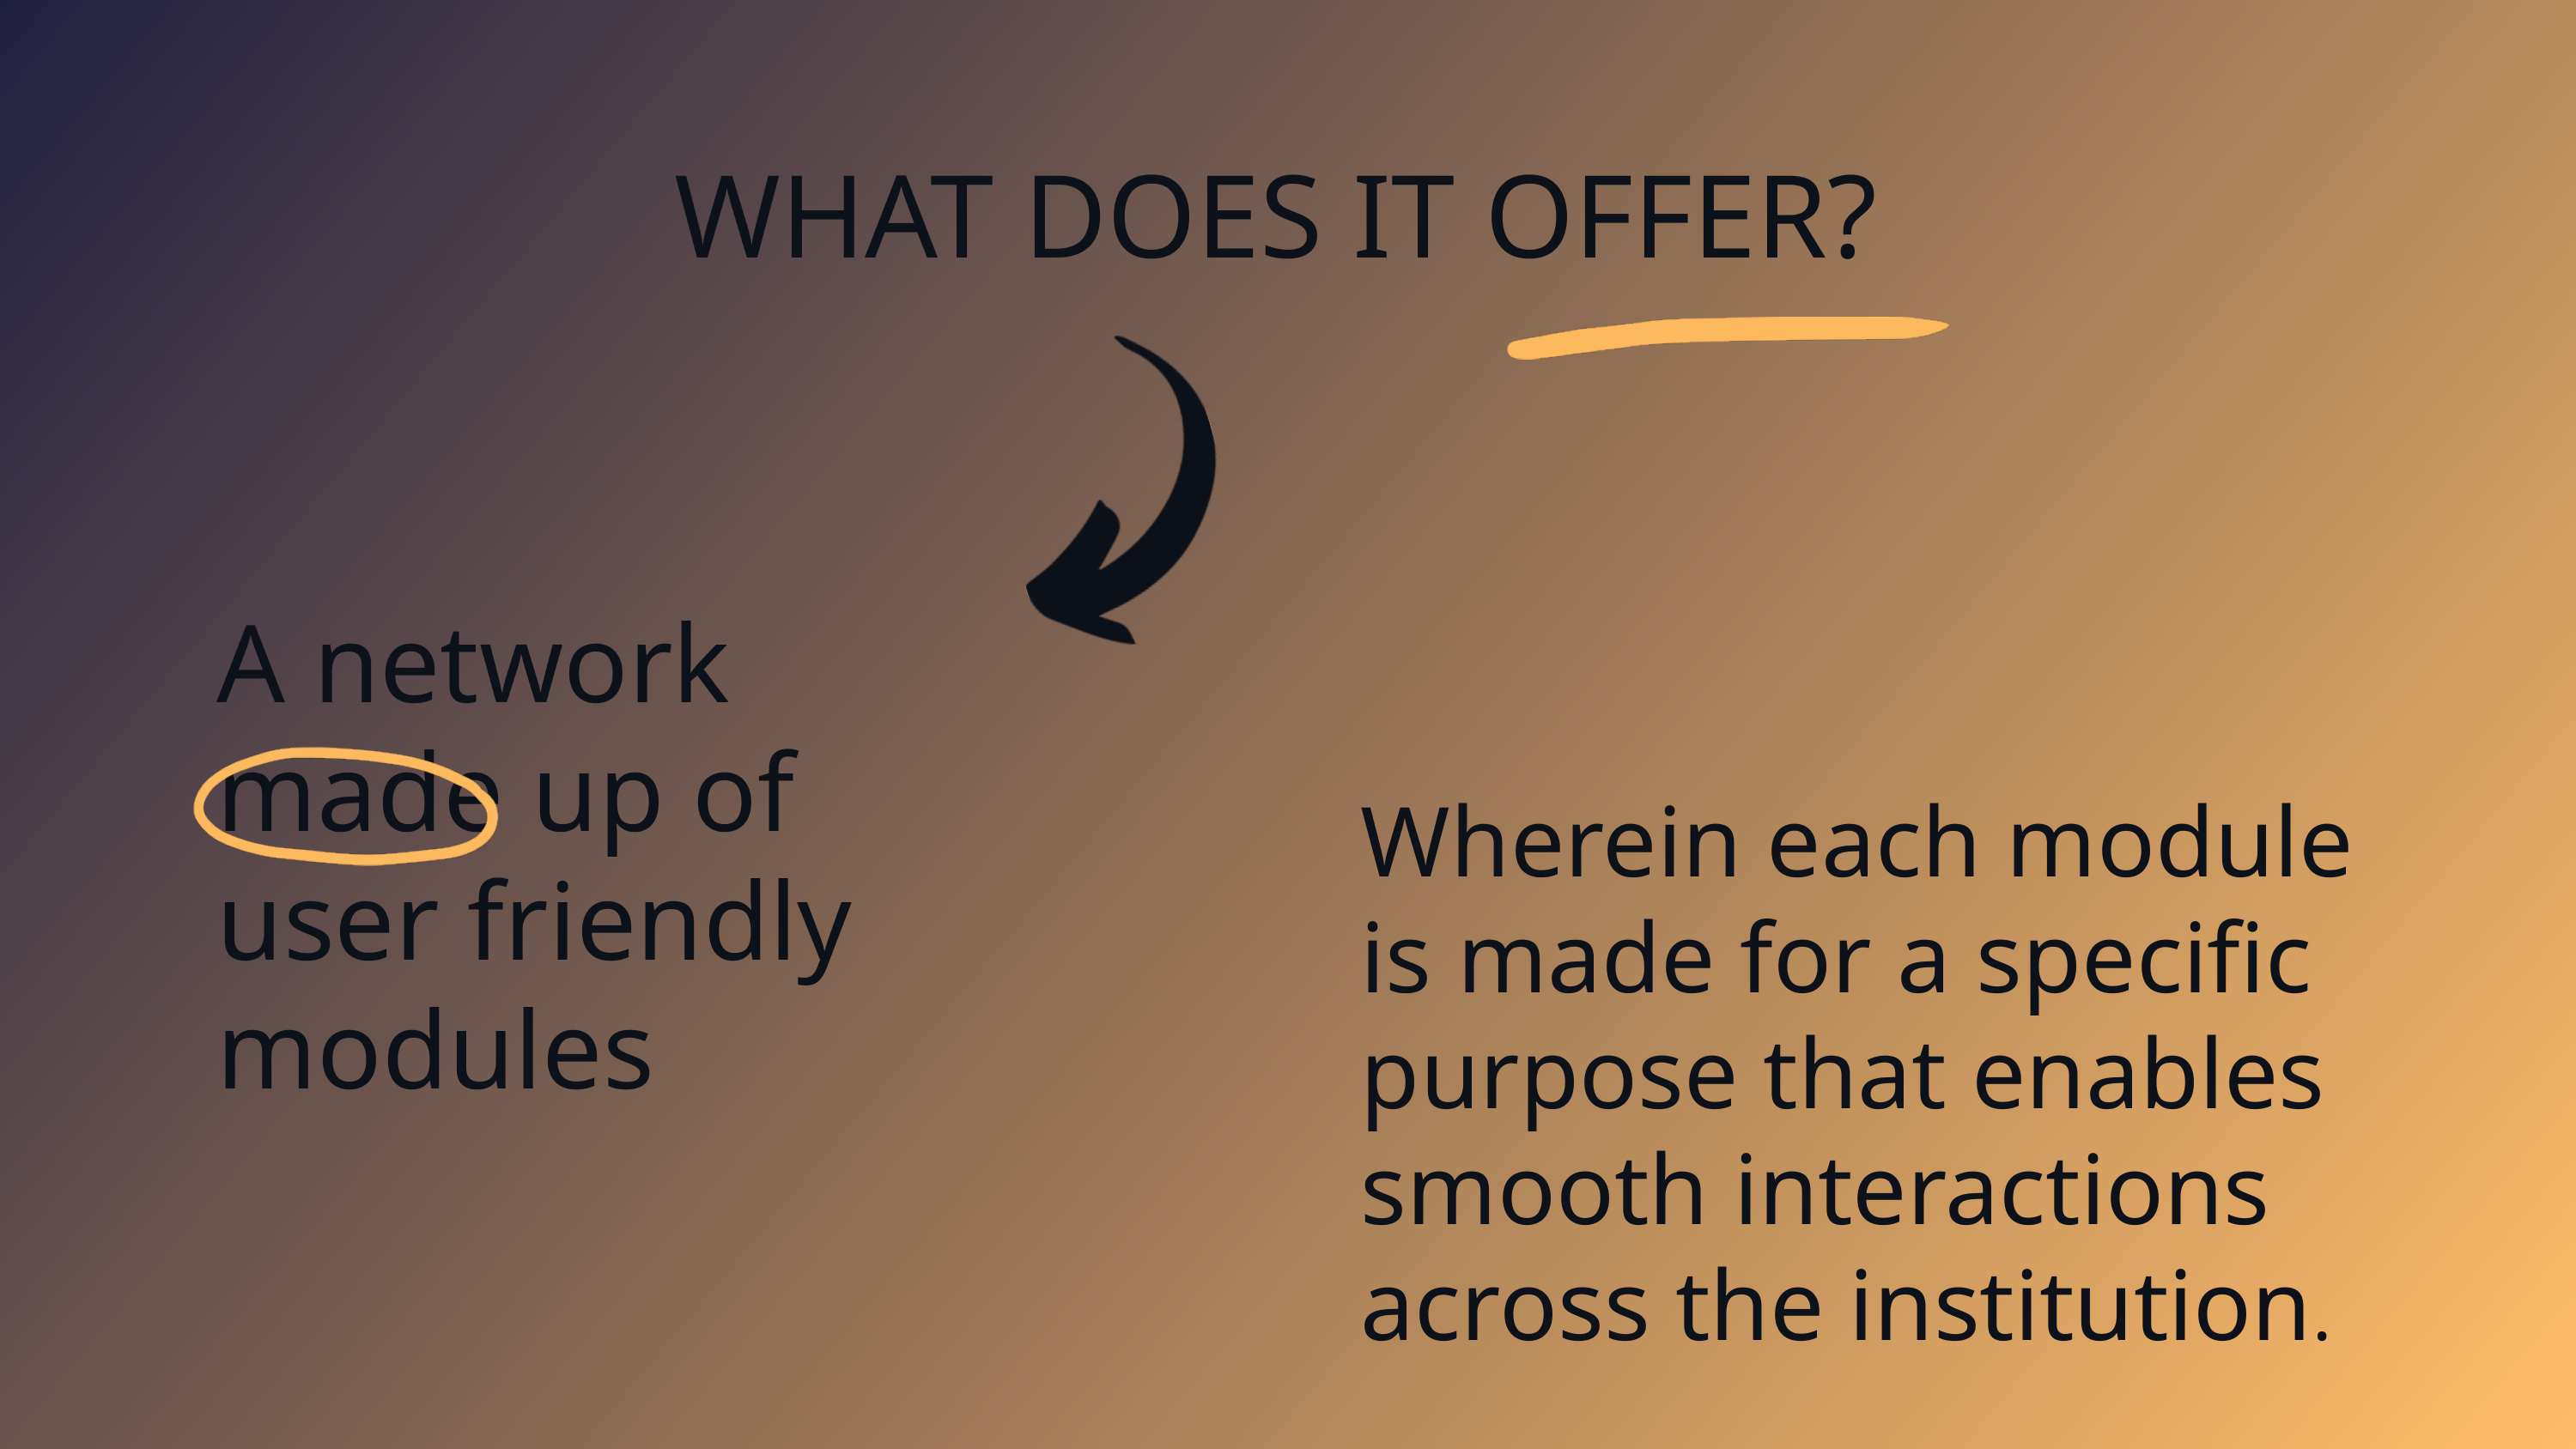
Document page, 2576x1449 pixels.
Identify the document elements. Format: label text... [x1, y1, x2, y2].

text_box WHAT DOES IT OFFER? [673, 149, 1902, 281]
picture [963, 318, 1266, 668]
picture [1507, 317, 1950, 360]
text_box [216, 595, 914, 1117]
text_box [1218, 779, 2384, 1366]
picture [192, 746, 500, 866]
